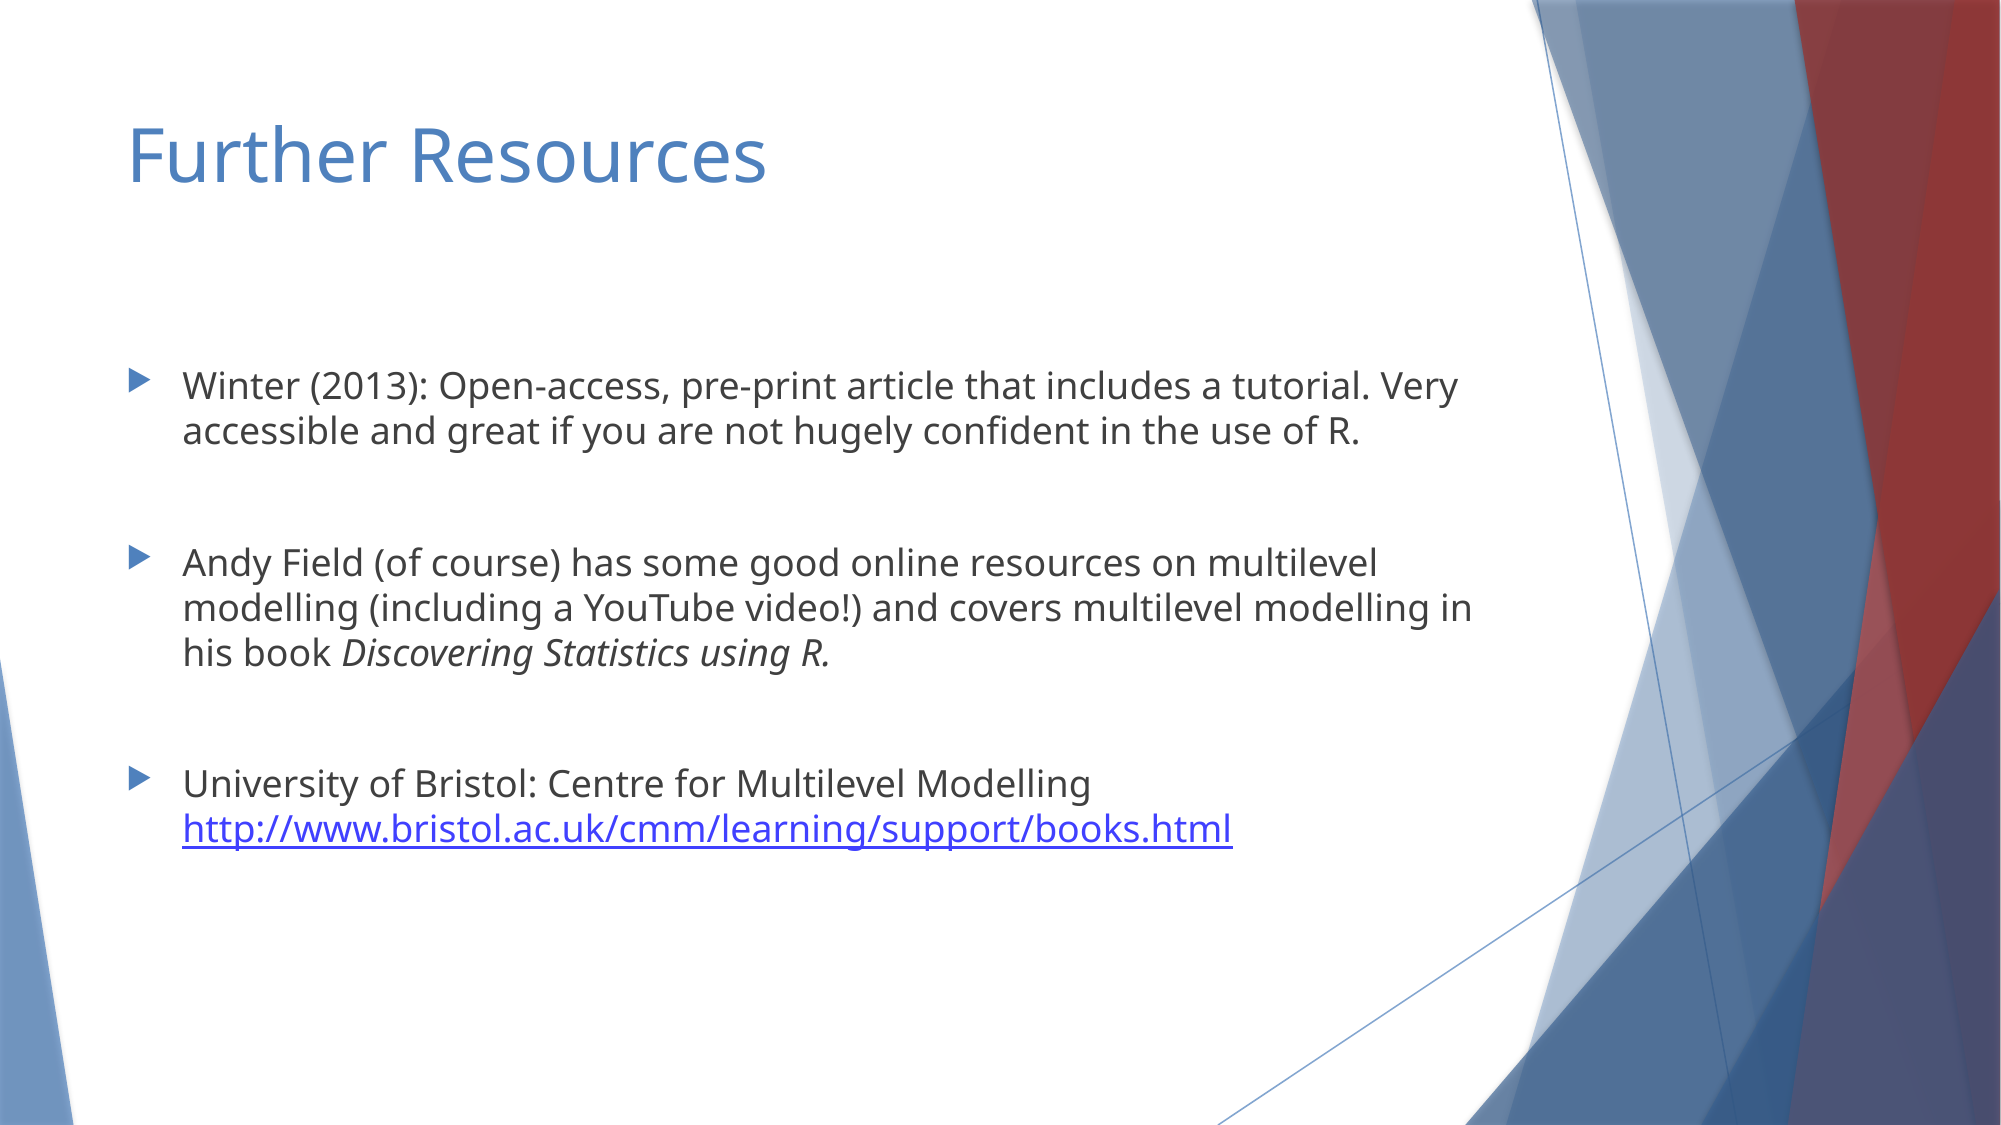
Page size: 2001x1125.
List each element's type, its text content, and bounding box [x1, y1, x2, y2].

title Further Resources [111, 99, 1522, 317]
list Winter (2013): Open-access, pre-print article that includes a tutorial. Very accessible and great if you are not hugely confident in the use of R. Andy Field (of course) has some good online resources on multilevel modelling (including a YouTube video!) and covers multilevel modelling in his book Discovering Statistics using R. University of Bristol: Centre for Multilevel Modelling http://www.bristol.ac.uk/cmm/learning/support/books.html [111, 354, 1522, 992]
